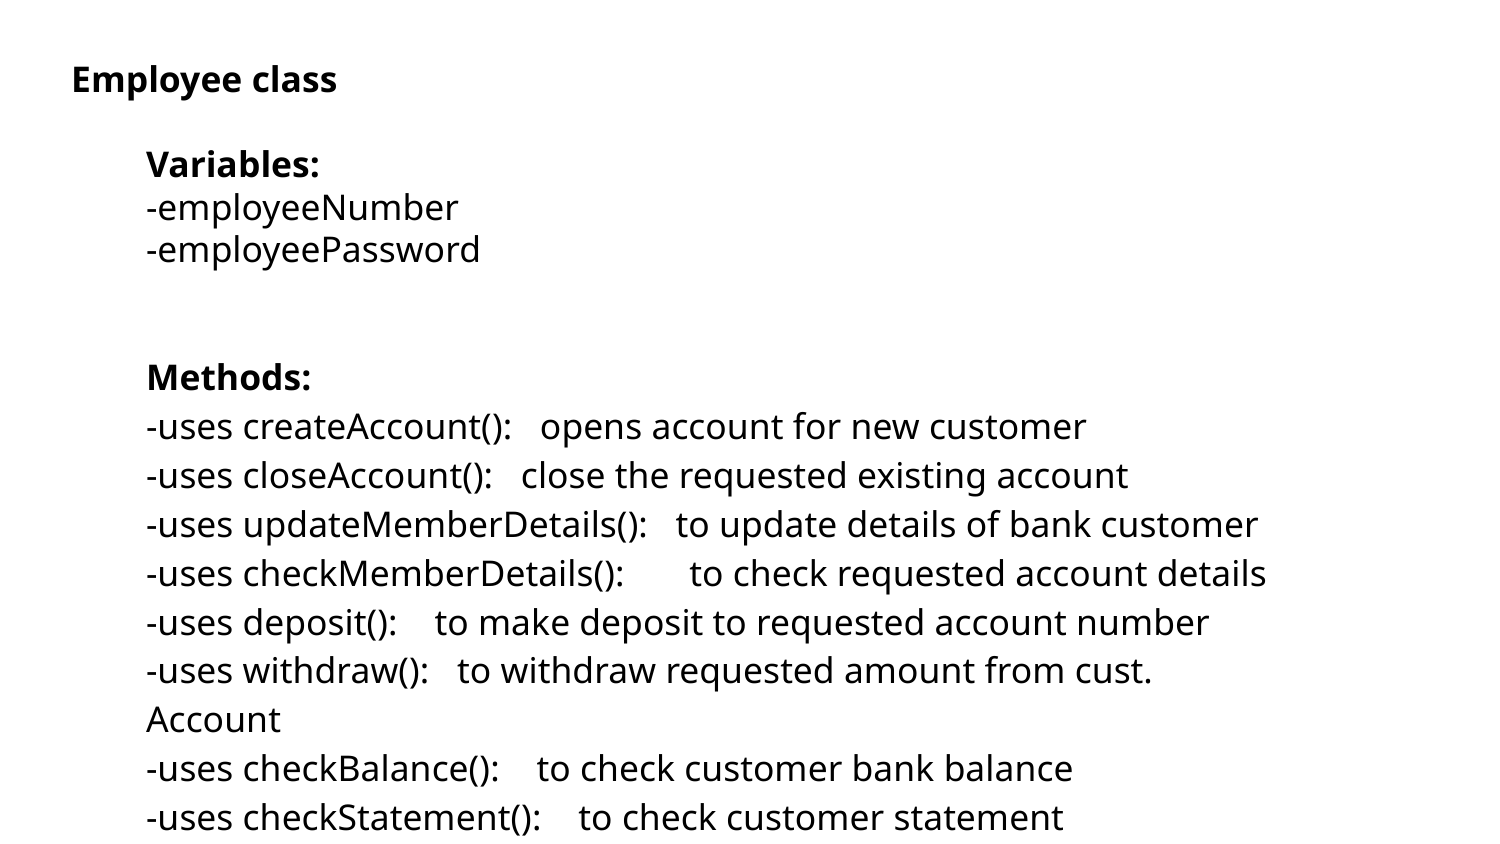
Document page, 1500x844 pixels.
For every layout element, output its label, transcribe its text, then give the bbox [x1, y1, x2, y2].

text_box Employee class Variables: -employeeNumber -employeePassword Methods: -uses createAccount(): opens account for new customer -uses closeAccount(): close the requested existing account -uses updateMemberDetails(): to update details of bank customer -uses checkMemberDetails(): to check requested account details -uses deposit(): to make deposit to requested account number -uses withdraw(): to withdraw requested amount from cust. Account -uses checkBalance(): to check customer bank balance -uses checkStatement(): to check customer statement -uses checkAccountLogs(): to check login history for the customer [55, 0, 1284, 844]
